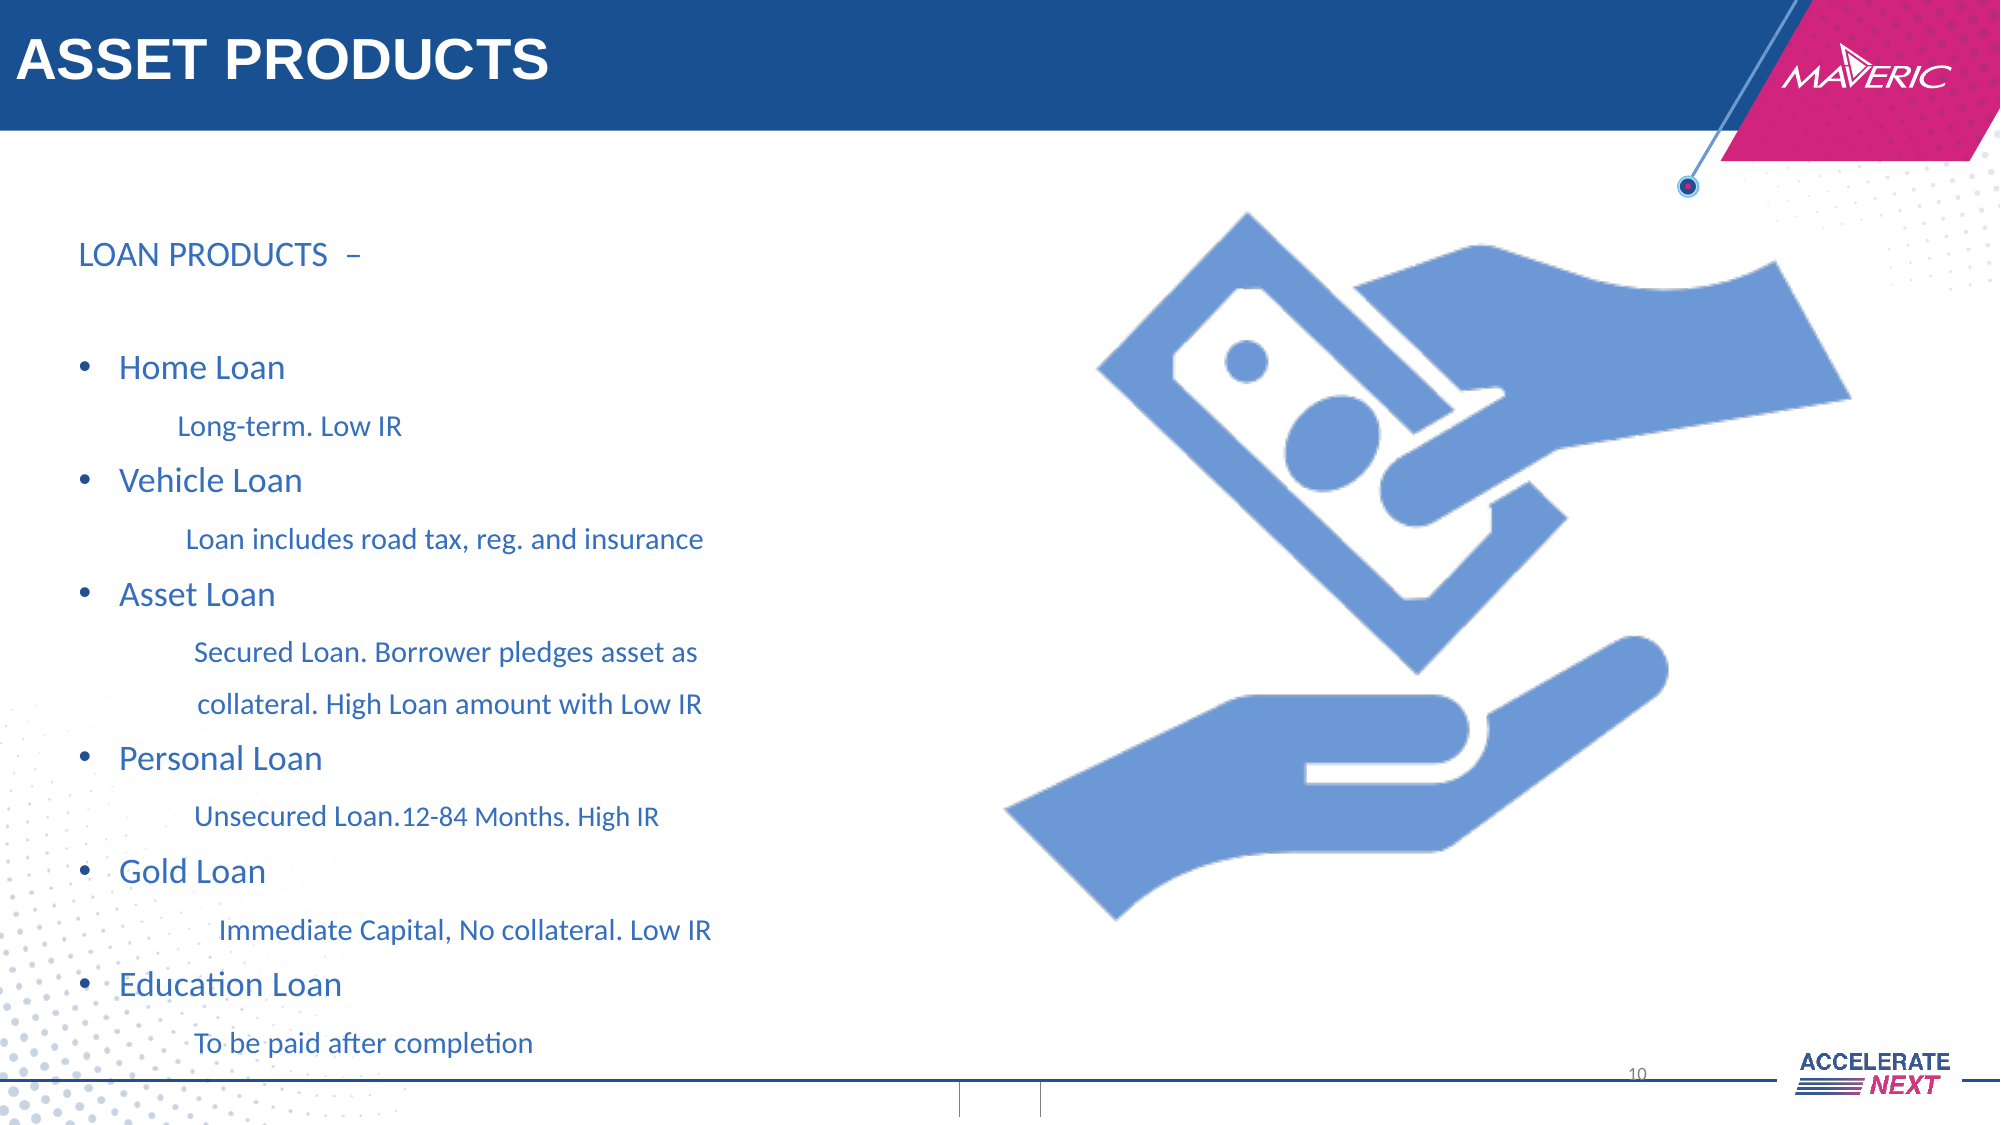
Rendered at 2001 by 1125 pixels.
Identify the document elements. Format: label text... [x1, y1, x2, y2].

title ASSET PRODUCTS [0, 0, 608, 170]
list LOAN PRODUCTS – Home Loan Long-term. Low IR Vehicle Loan Loan includes road tax, reg. and insurance Asset Loan Secured Loan. Borrower pledges asset as collateral. High Loan amount with Low IR Personal Loan Unsecured Loan.12-84 Months. High IR Gold Loan Immediate Capital, No collateral. Low IR Education Loan To be paid after completion [63, 228, 823, 1072]
picture [1863, 1051, 1953, 1097]
slide_number 10 [1412, 1042, 1863, 1103]
picture [0, 671, 514, 1125]
picture [995, 129, 1863, 996]
